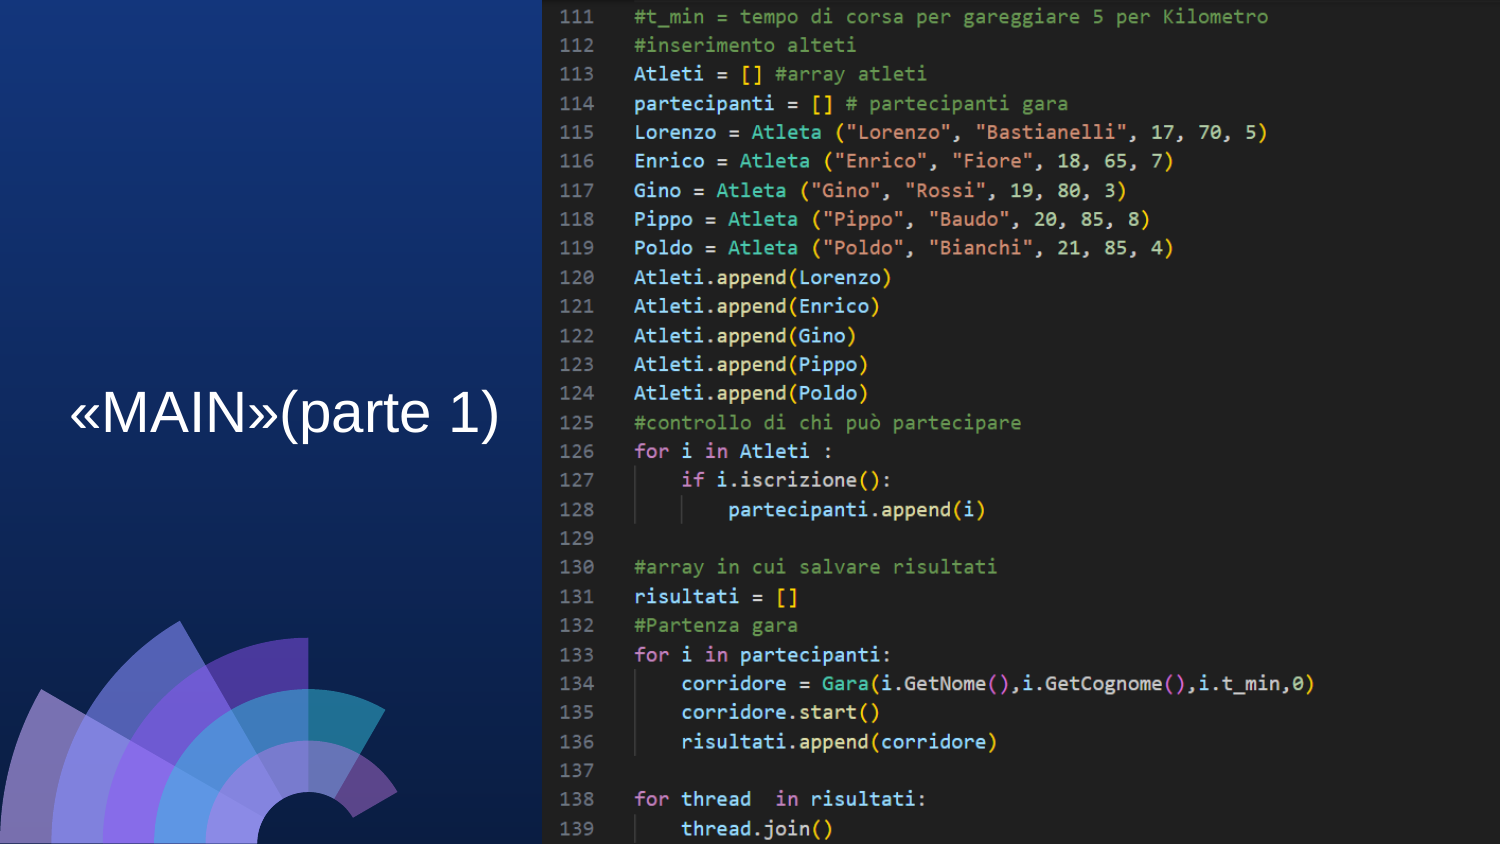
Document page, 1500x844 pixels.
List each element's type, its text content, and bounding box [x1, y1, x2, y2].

picture [542, 0, 1500, 844]
text_box «MAIN»(parte 1) [54, 359, 537, 453]
